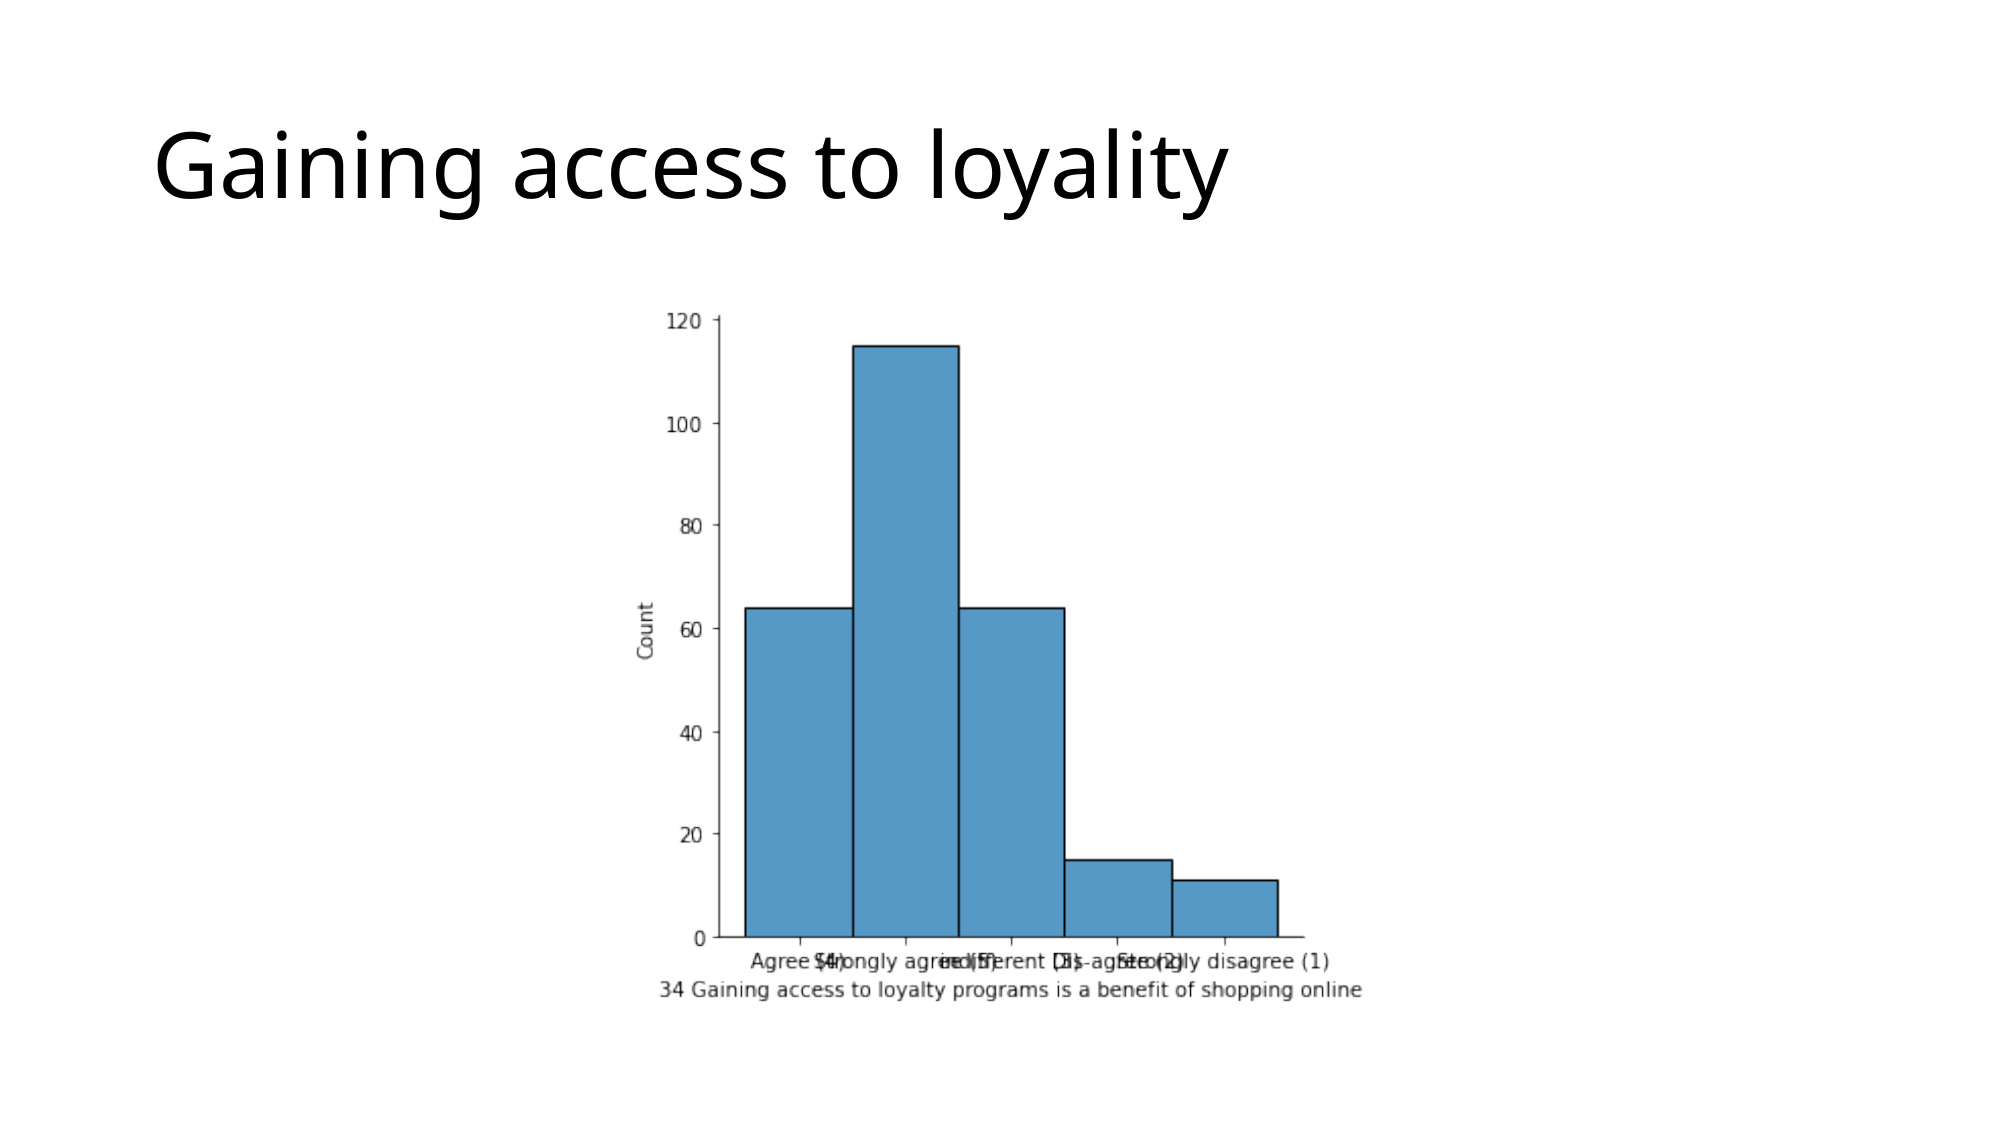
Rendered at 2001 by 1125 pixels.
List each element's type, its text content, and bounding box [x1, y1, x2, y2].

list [623, 299, 1377, 1014]
title Gaining access to loyality [137, 59, 1863, 278]
